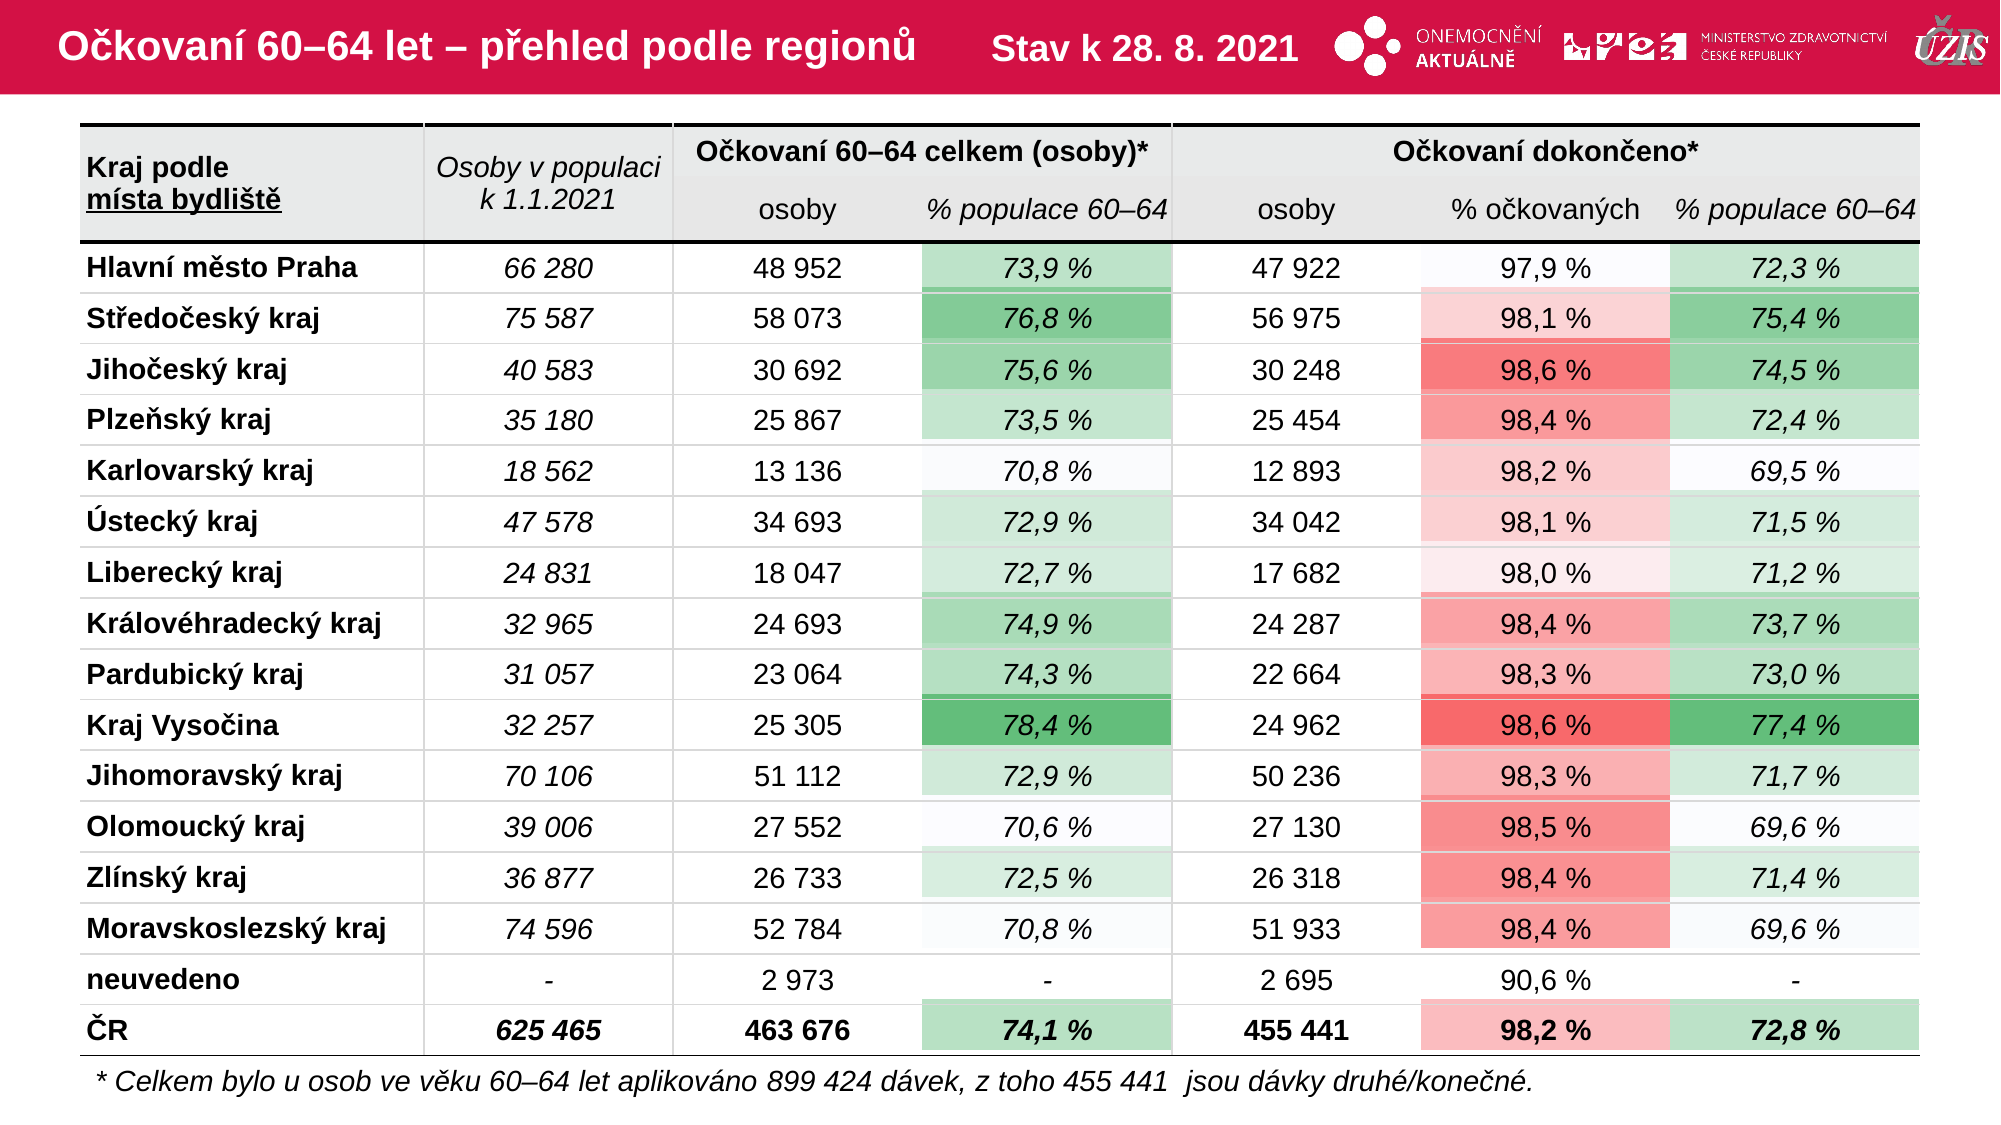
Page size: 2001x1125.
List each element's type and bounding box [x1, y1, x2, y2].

table_cell [80, 244, 423, 292]
table_cell [674, 955, 1171, 1004]
table_cell [674, 751, 1171, 800]
table_cell [674, 802, 1171, 851]
table_cell [674, 1005, 1171, 1055]
table_header [425, 127, 672, 240]
table_cell [1173, 751, 1920, 800]
table_cell [674, 599, 1171, 648]
table_cell [425, 955, 672, 1004]
table_cell [425, 446, 672, 495]
title [42, 0, 1262, 95]
table_cell [1173, 395, 1920, 444]
table_cell [425, 904, 672, 953]
table_cell [1173, 446, 1920, 495]
table_cell [425, 802, 672, 851]
table_cell [1173, 244, 1920, 292]
table_cell [425, 599, 672, 648]
table_cell [425, 700, 672, 749]
table_cell [674, 700, 1171, 749]
table_cell [425, 294, 672, 343]
table_cell [80, 955, 423, 1004]
table_cell [674, 344, 1171, 394]
table_cell [80, 599, 423, 648]
table_cell [674, 446, 1171, 495]
table_cell [1173, 650, 1920, 699]
table_cell [674, 176, 1171, 240]
table_cell [1173, 599, 1920, 648]
table_cell [1173, 176, 1920, 240]
table_cell [425, 395, 672, 444]
table_header [80, 127, 423, 240]
table_cell [1173, 294, 1920, 343]
table_cell [80, 650, 423, 699]
table_cell [80, 853, 423, 902]
table_cell [1173, 853, 1920, 902]
picture [1421, 16, 1542, 76]
table_cell [674, 853, 1171, 902]
table_header [1173, 127, 1920, 176]
table_cell [425, 853, 672, 902]
text_box [976, 16, 1421, 77]
table_cell [425, 244, 672, 292]
picture [1563, 31, 1888, 60]
table_cell [80, 751, 423, 800]
table_cell [425, 344, 672, 394]
table_cell [674, 244, 1171, 292]
table_cell [80, 497, 423, 546]
table_cell [1173, 904, 1920, 953]
table_cell [1173, 700, 1920, 749]
picture [1915, 15, 1989, 66]
table_cell [80, 446, 423, 495]
table_cell [425, 751, 672, 800]
table_cell [80, 802, 423, 851]
table_cell [1173, 548, 1920, 597]
table_cell [80, 344, 423, 394]
table_cell [80, 294, 423, 343]
table_cell [674, 294, 1171, 343]
table_cell [1173, 344, 1920, 394]
table_cell [1173, 955, 1920, 1004]
table_cell [674, 548, 1171, 597]
table_cell [674, 395, 1171, 444]
table_cell [80, 904, 423, 953]
table_cell [80, 1005, 423, 1055]
table_cell [80, 395, 423, 444]
table_cell [80, 700, 423, 749]
table_cell [674, 497, 1171, 546]
table_cell [1173, 802, 1920, 851]
table_cell [674, 904, 1171, 953]
table_cell [1173, 1005, 1920, 1055]
table_cell [80, 548, 423, 597]
table_cell [425, 497, 672, 546]
table_header [674, 127, 1171, 176]
table_cell [674, 650, 1171, 699]
table_cell [1173, 497, 1920, 546]
text_box [80, 1055, 1871, 1105]
table_cell [425, 548, 672, 597]
table_cell [425, 1005, 672, 1055]
table_cell [425, 650, 672, 699]
